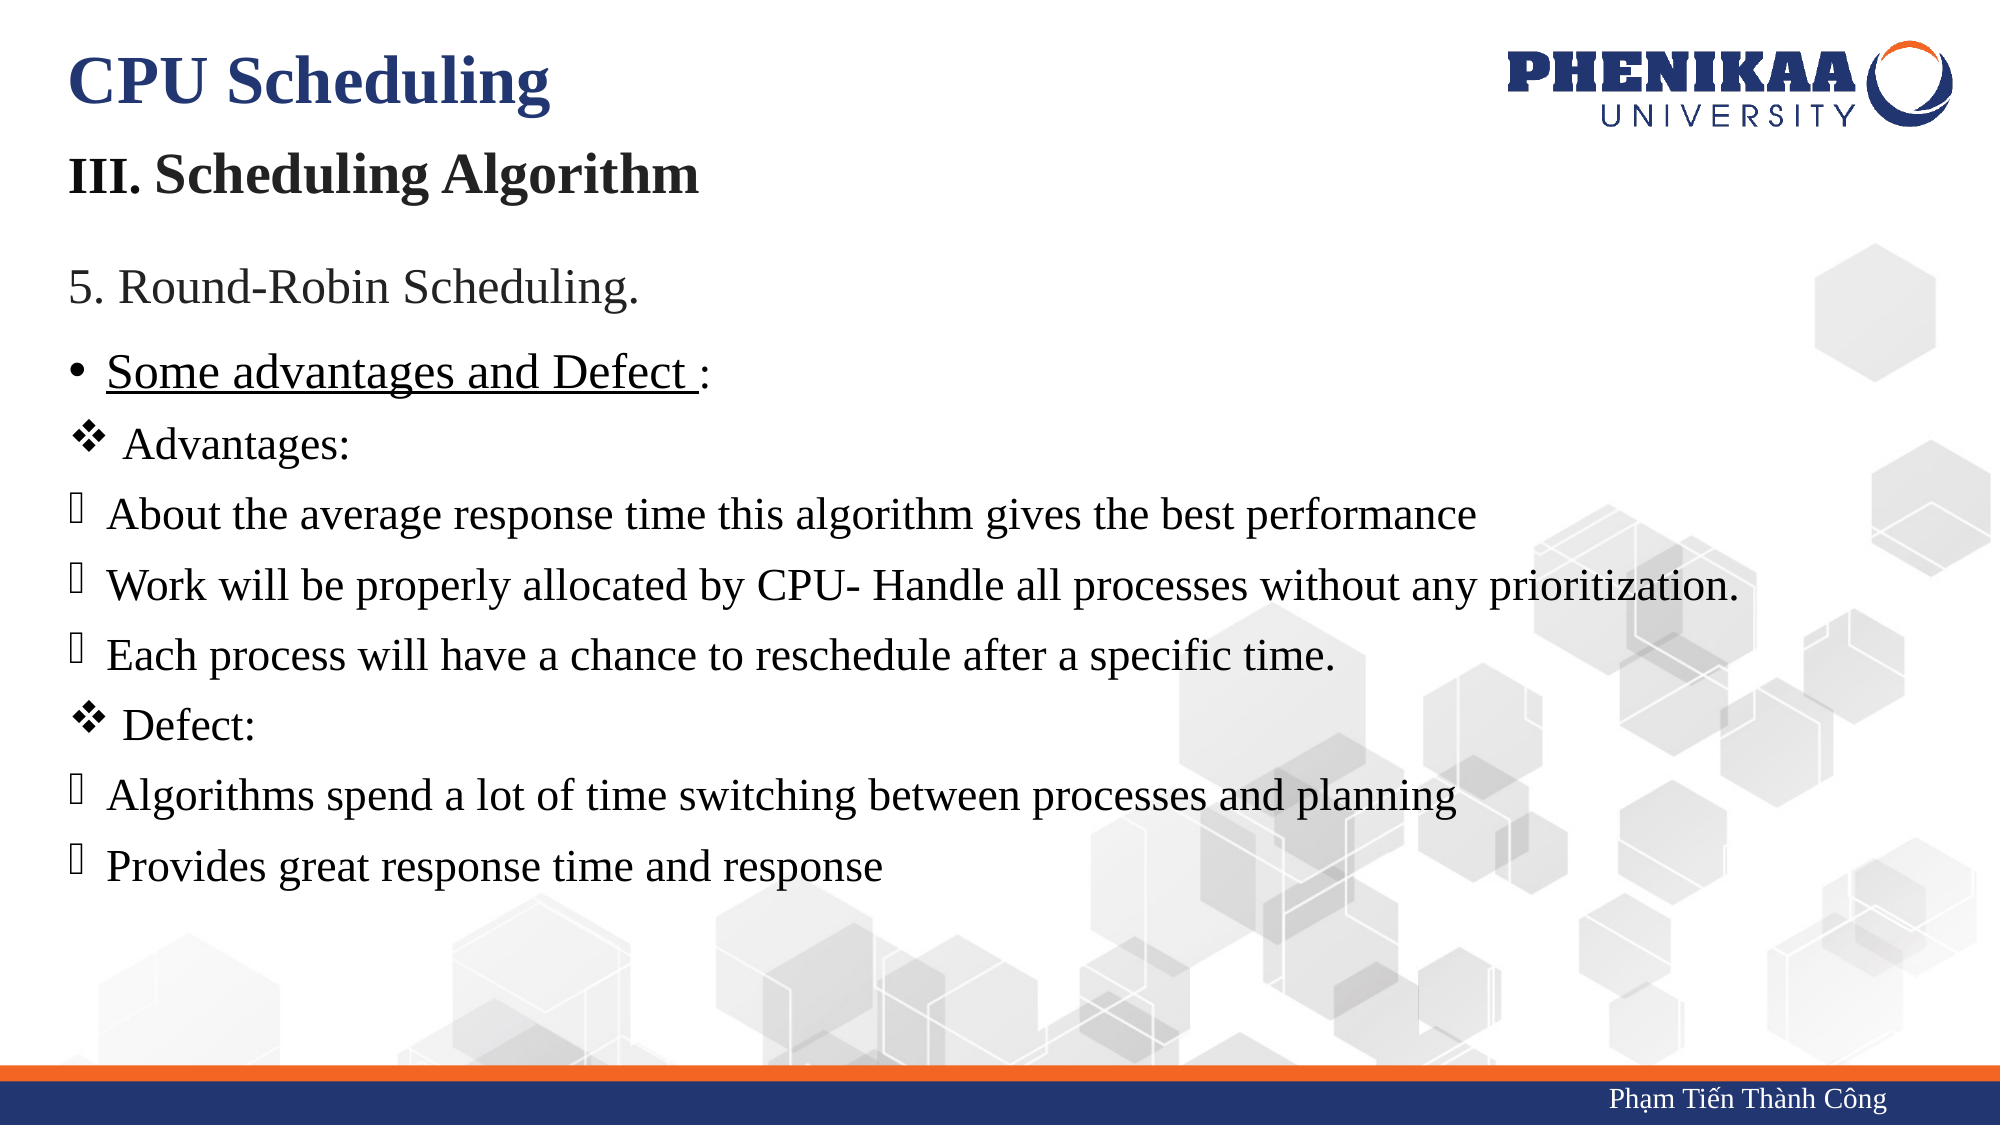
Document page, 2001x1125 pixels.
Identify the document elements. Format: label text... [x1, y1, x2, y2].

text_box III. Scheduling Algorithm [53, 128, 864, 213]
text_box Some advantages and Defect : Advantages: About the average response time this algorithm gives the best performance Work will be properly allocated by CPU- Handle all processes without any prioritization. Each process will have a chance to reschedule after a specific time. Defect: Algorithms spend a lot of time switching between processes and planning Provides great response time and response [54, 337, 1843, 945]
text_box 5. Round-Robin Scheduling. [53, 241, 1842, 333]
picture [0, 0, 2000, 1065]
title CPU Scheduling [53, 37, 1376, 128]
